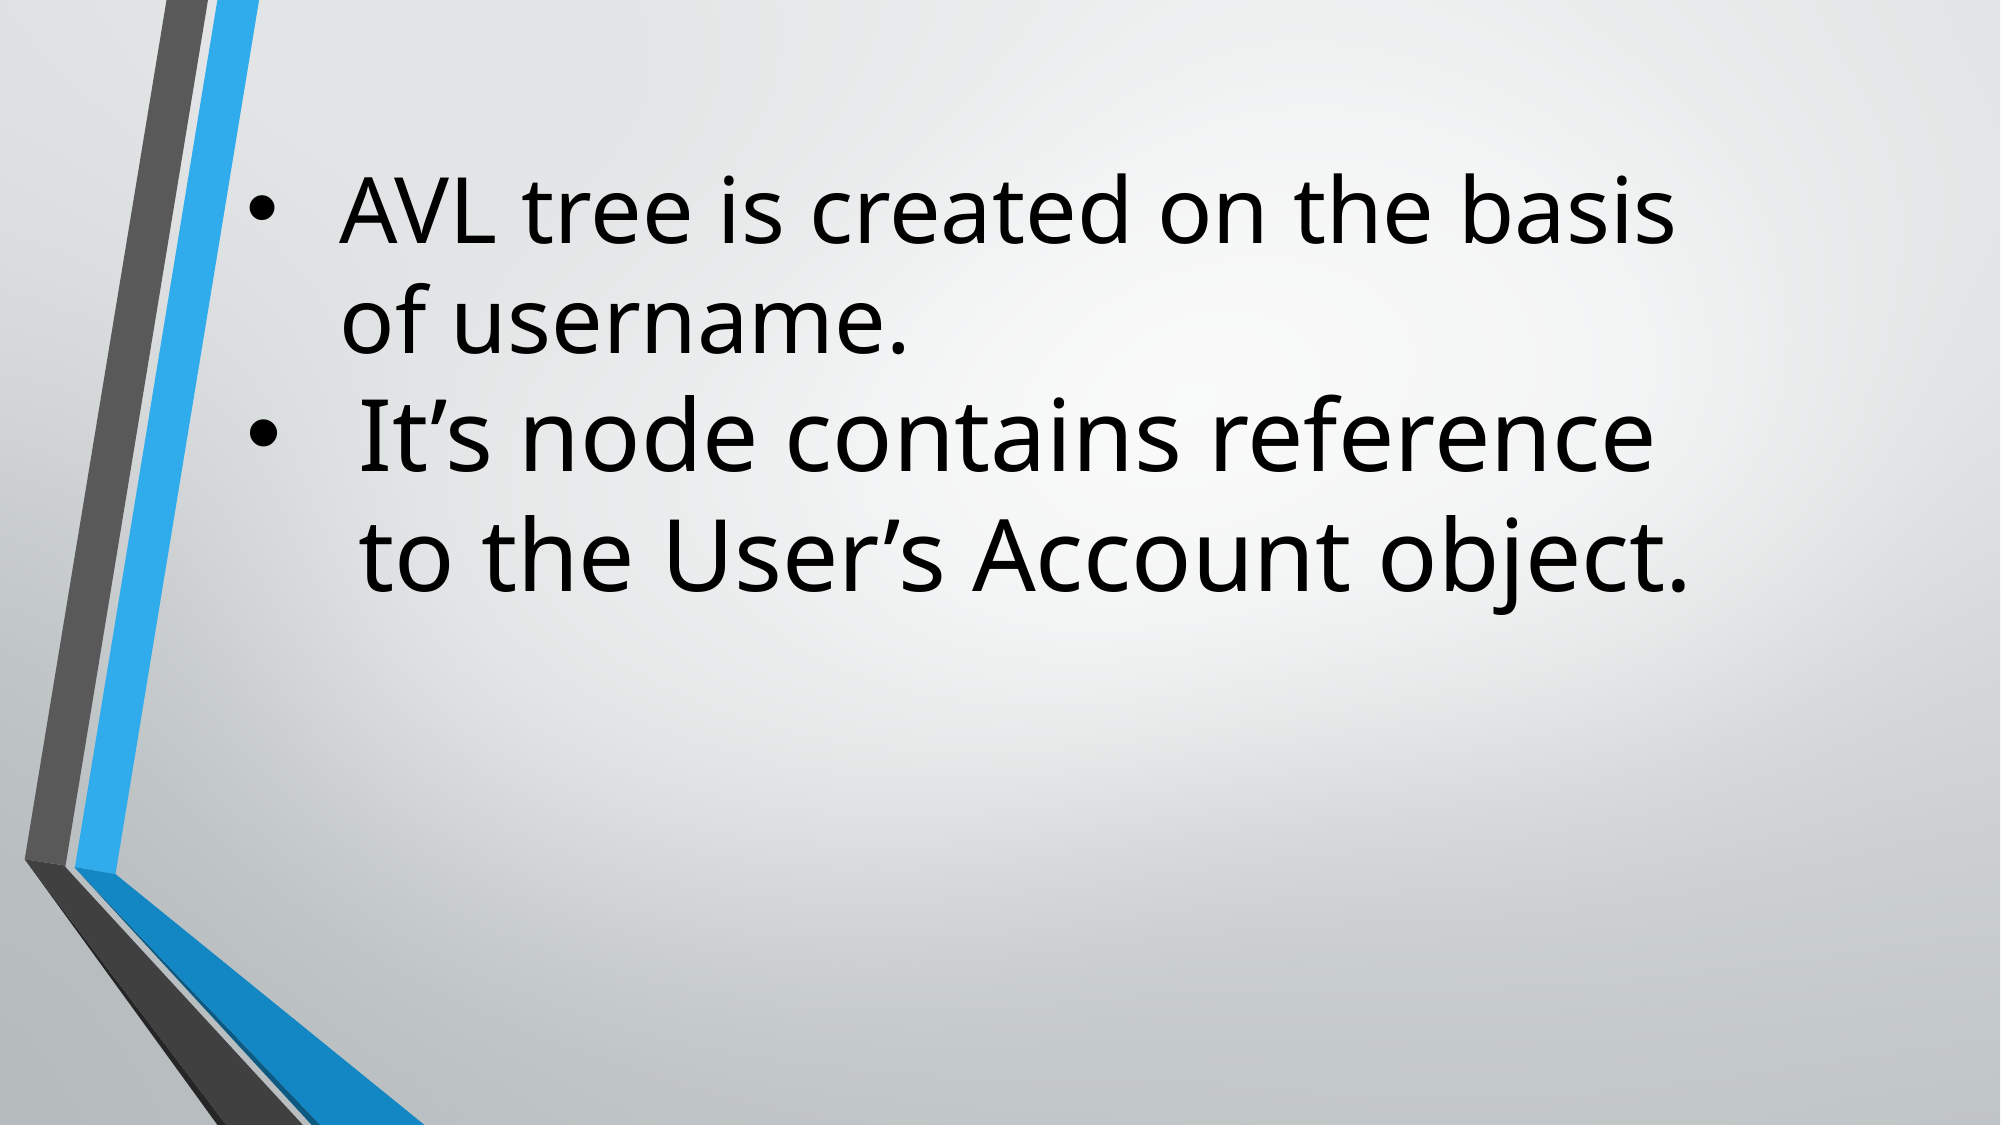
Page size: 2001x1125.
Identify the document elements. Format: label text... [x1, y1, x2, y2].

text_box AVL tree is created on the basis of username. It’s node contains reference to the User’s Account object. [231, 144, 1771, 619]
